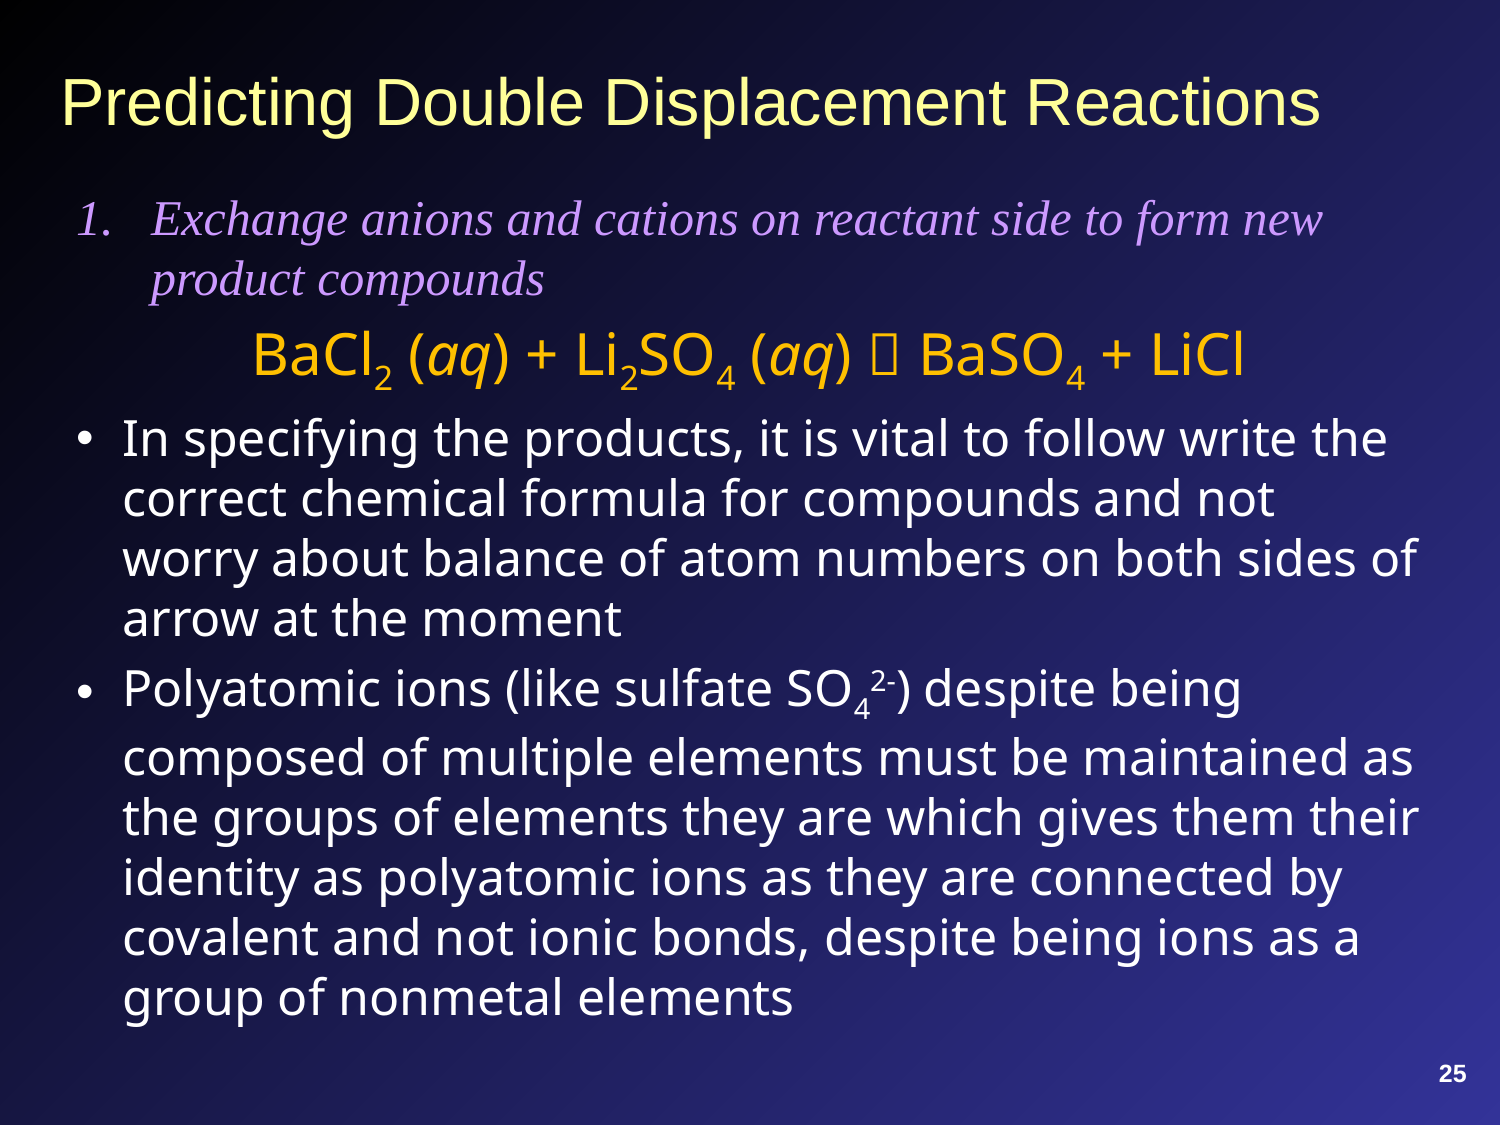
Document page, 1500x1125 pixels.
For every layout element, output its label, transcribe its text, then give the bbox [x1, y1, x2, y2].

list Exchange anions and cations on reactant side to form new product compounds BaCl2 (aq) + Li2SO4 (aq)  BaSO4 + LiCl In specifying the products, it is vital to follow write the correct chemical formula for compounds and not worry about balance of atom numbers on both sides of arrow at the moment Polyatomic ions (like sulfate SO42-) despite being composed of multiple elements must be maintained as the groups of elements they are which gives them their identity as polyatomic ions as they are connected by covalent and not ionic bonds, despite being ions as a group of nonmetal elements [60, 177, 1438, 1075]
title Predicting Double Displacement Reactions [44, 50, 1441, 148]
slide_number 25 [1144, 1042, 1482, 1103]
